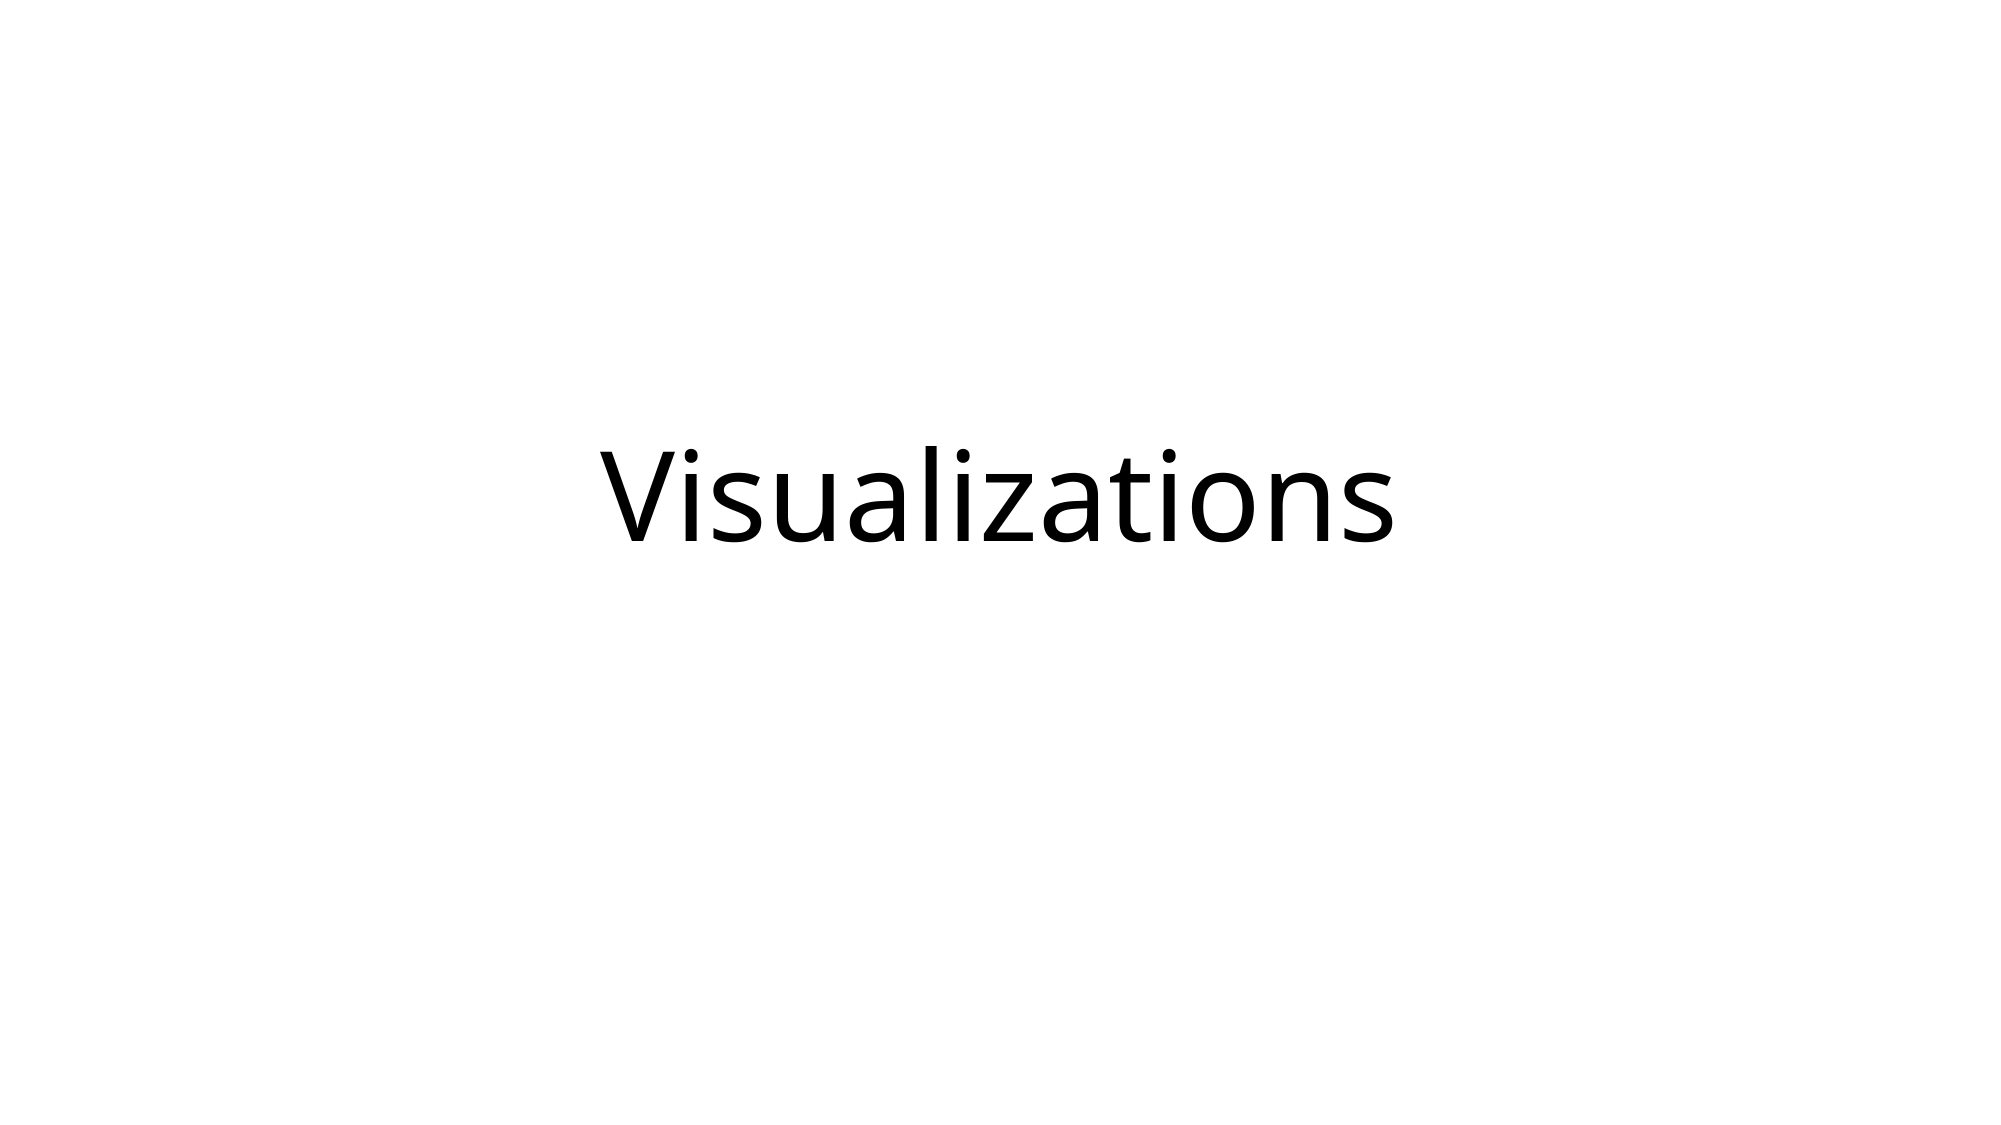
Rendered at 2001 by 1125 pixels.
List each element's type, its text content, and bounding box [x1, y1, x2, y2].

title Visualizations [249, 184, 1750, 576]
